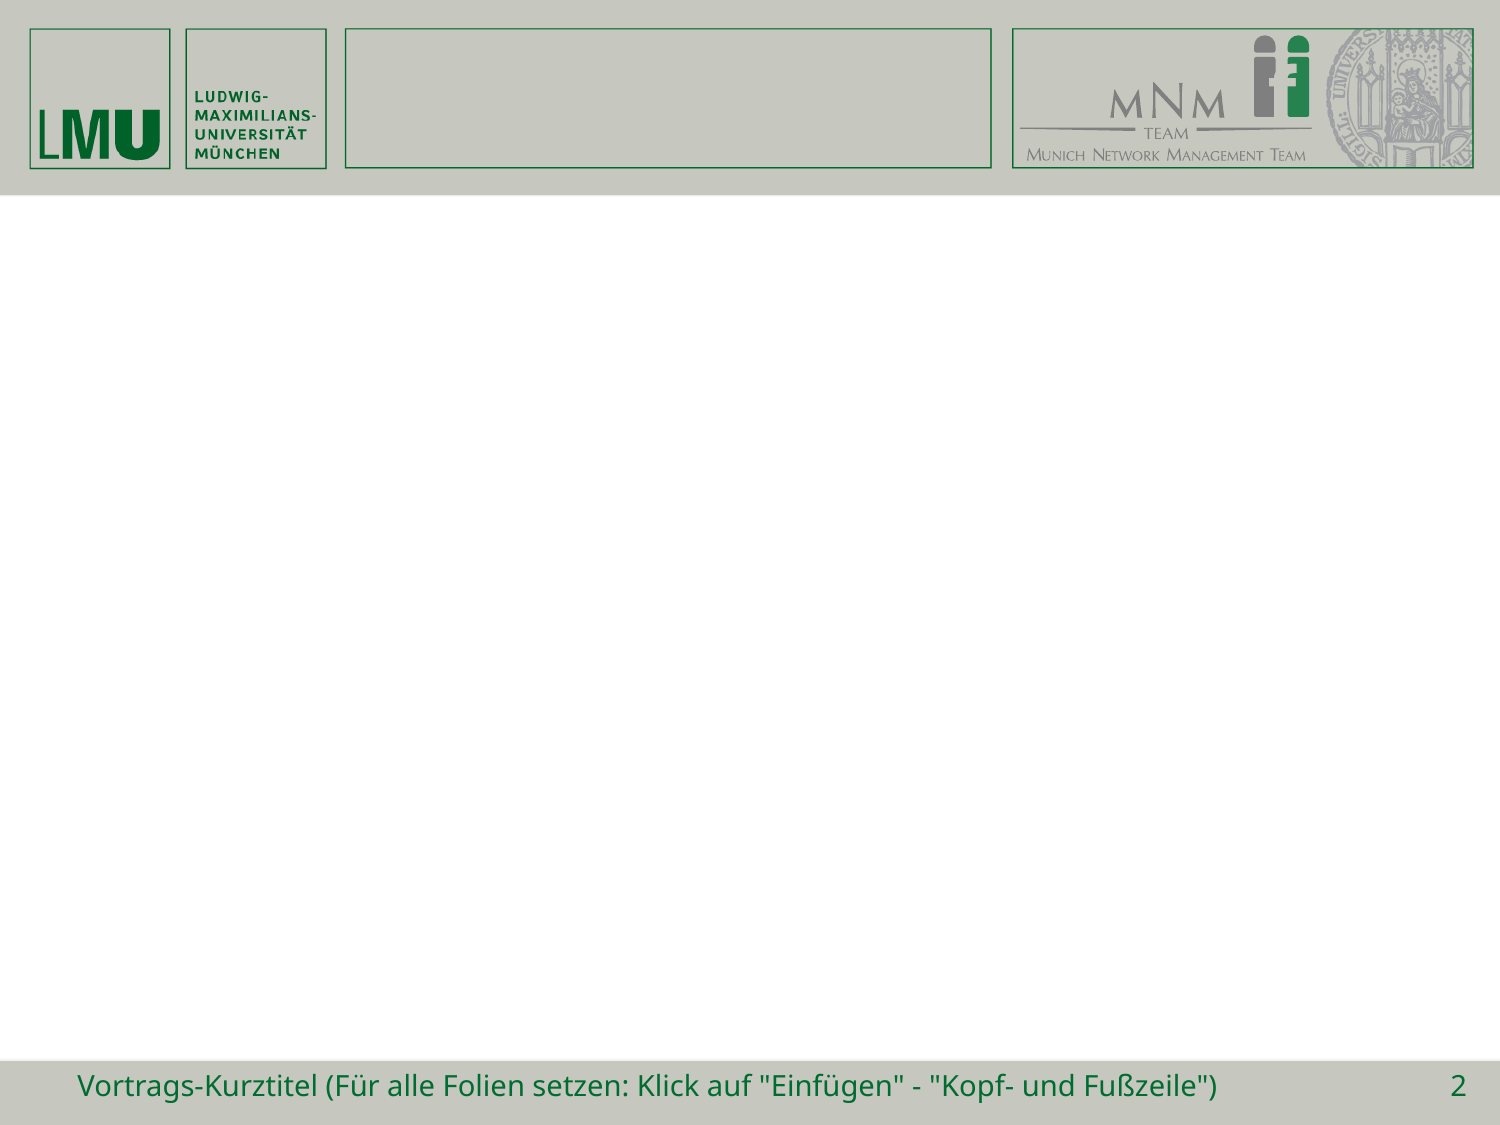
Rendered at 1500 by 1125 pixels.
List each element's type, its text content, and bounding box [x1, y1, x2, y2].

picture [0, 1059, 1500, 1125]
picture [0, 0, 1500, 196]
slide_number 2 [1352, 1059, 1483, 1108]
footer Vortrags-Kurztitel (Für alle Folien setzen: Klick auf "Einfügen" - "Kopf- und Fußzeile") [62, 1059, 1332, 1108]
